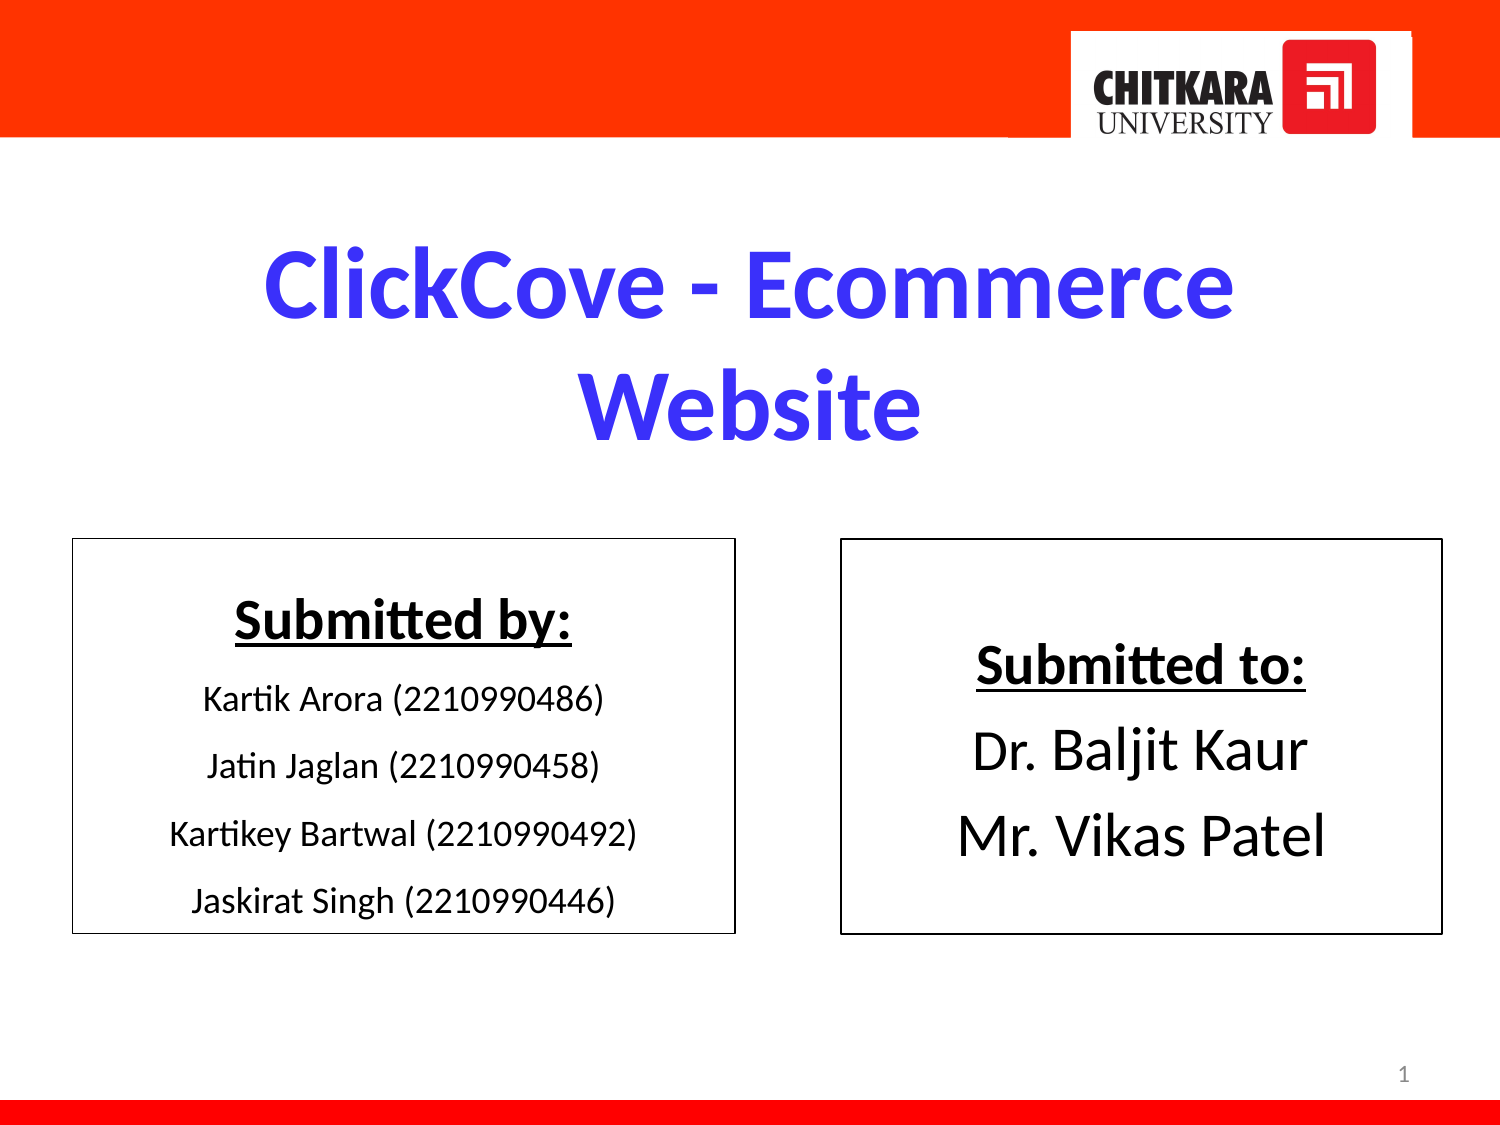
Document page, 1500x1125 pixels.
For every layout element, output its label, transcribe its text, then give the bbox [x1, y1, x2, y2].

slide_number ‹#› [1074, 1042, 1425, 1103]
text_box Submitted by: Kartik Arora (2210990486) Jatin Jaglan (2210990458) Kartikey Bartwal (2210990492) Jaskirat Singh (2210990446) [72, 538, 735, 934]
text_box Submitted to: Dr. Baljit Kaur Mr. Vikas Patel [840, 538, 1442, 934]
text_box [0, 21, 1026, 141]
picture [1074, 37, 1391, 138]
text_box ClickCove - Ecommerce Website [74, 174, 1425, 505]
